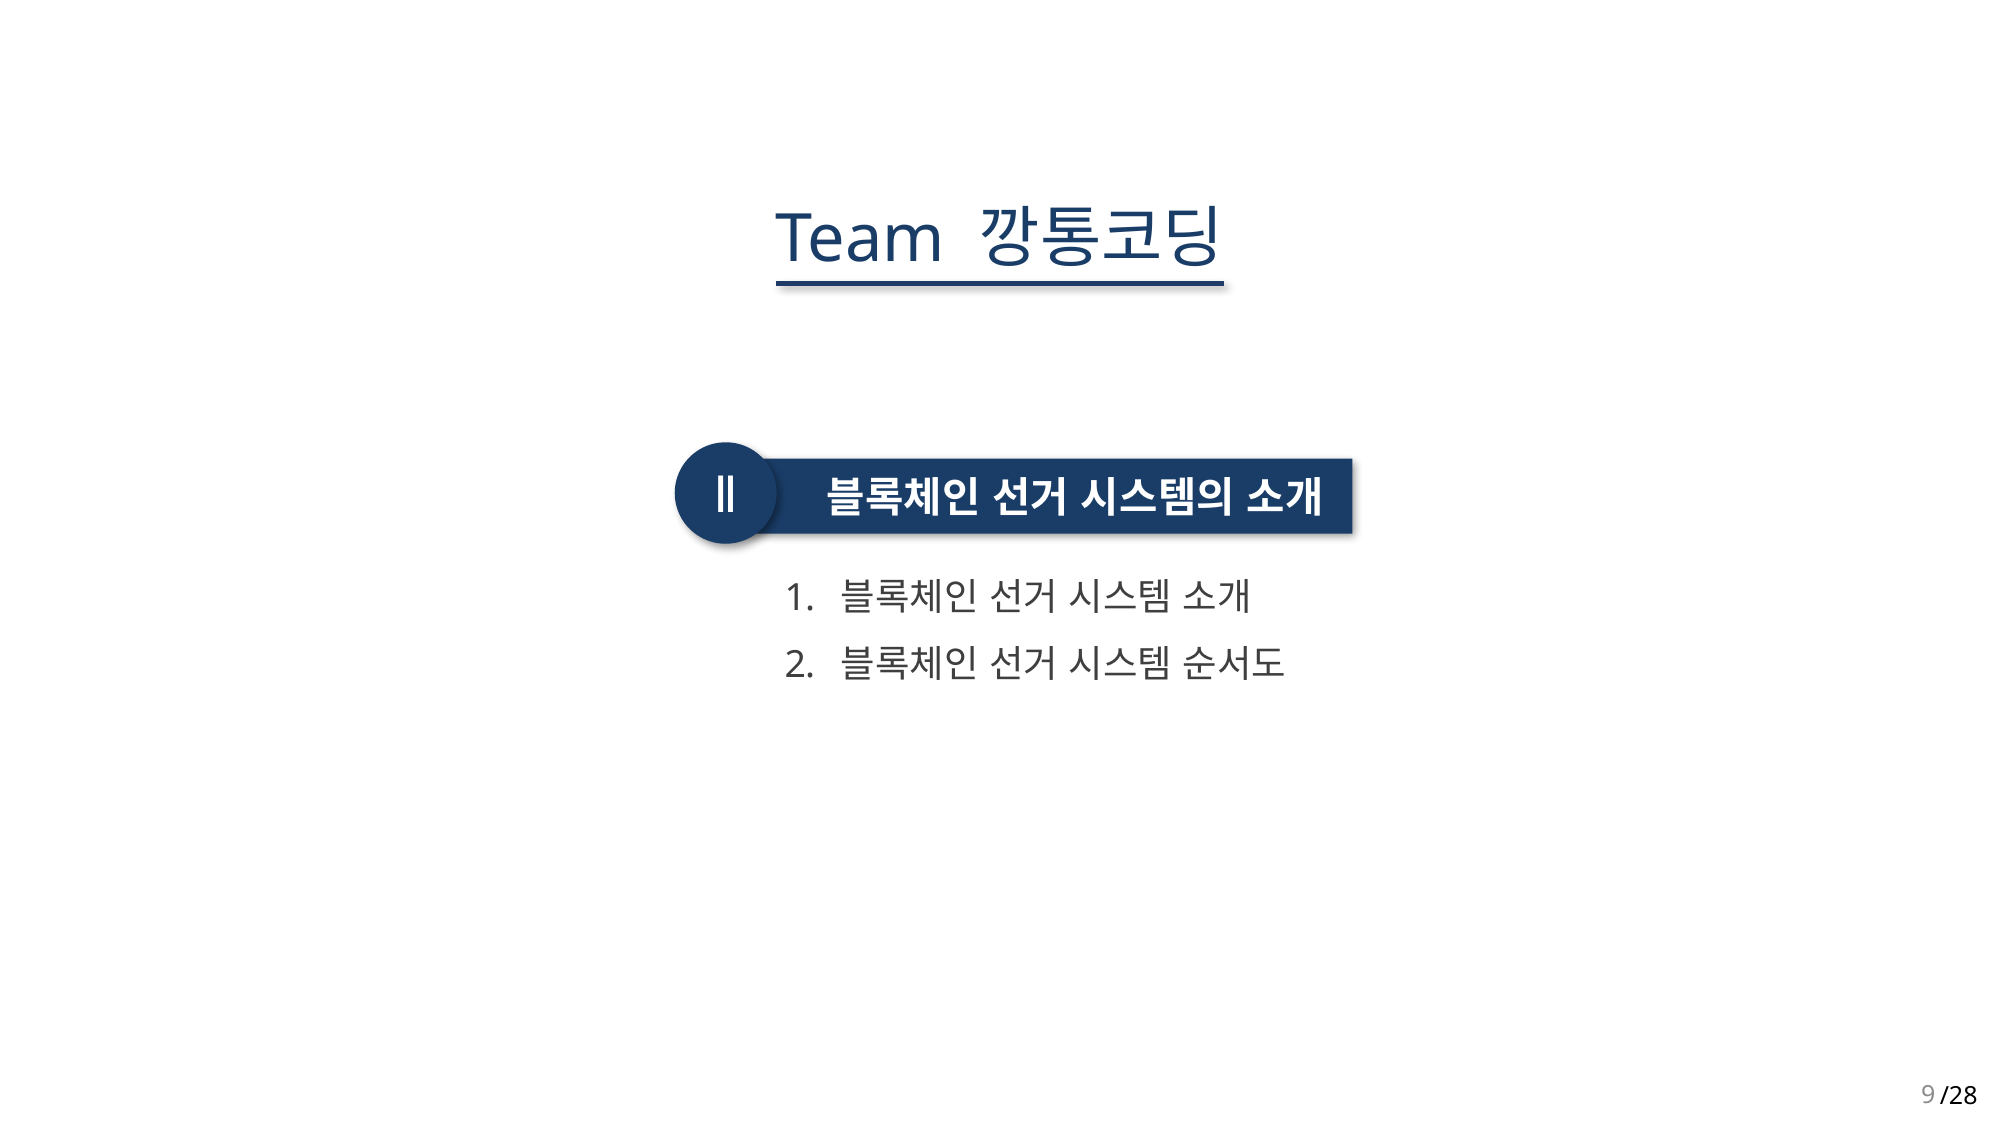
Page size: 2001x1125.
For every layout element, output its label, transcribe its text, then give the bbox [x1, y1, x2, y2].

text_box Team 깡통코딩 [760, 187, 1240, 283]
text_box 블록체인 선거 시스템 소개 블록체인 선거 시스템 순서도 [675, 542, 1381, 878]
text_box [675, 443, 1353, 543]
slide_number 9 [1500, 1065, 1951, 1125]
